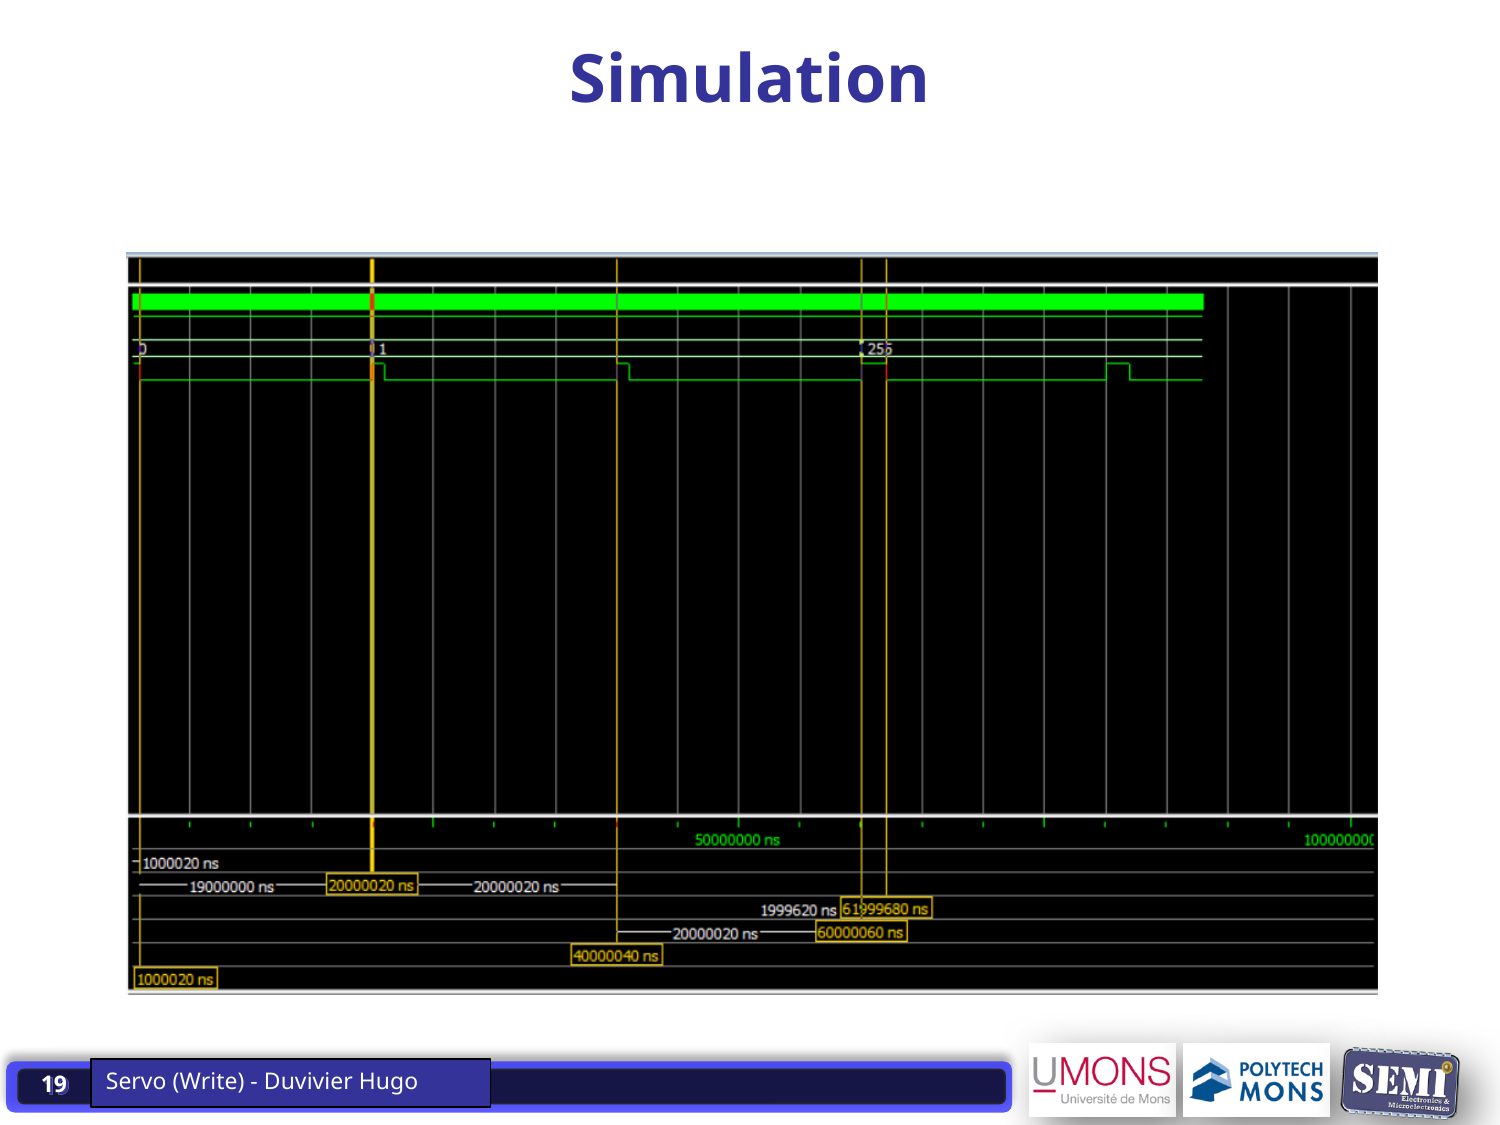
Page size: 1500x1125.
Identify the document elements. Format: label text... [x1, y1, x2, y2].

text_box Servo (Write) - Duvivier Hugo [90, 1058, 491, 1108]
picture [1340, 1046, 1461, 1120]
slide_number 19 [0, 1059, 111, 1111]
picture [1183, 1043, 1330, 1117]
picture [1029, 1043, 1176, 1117]
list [126, 252, 1378, 996]
title Simulation [74, 27, 1426, 216]
